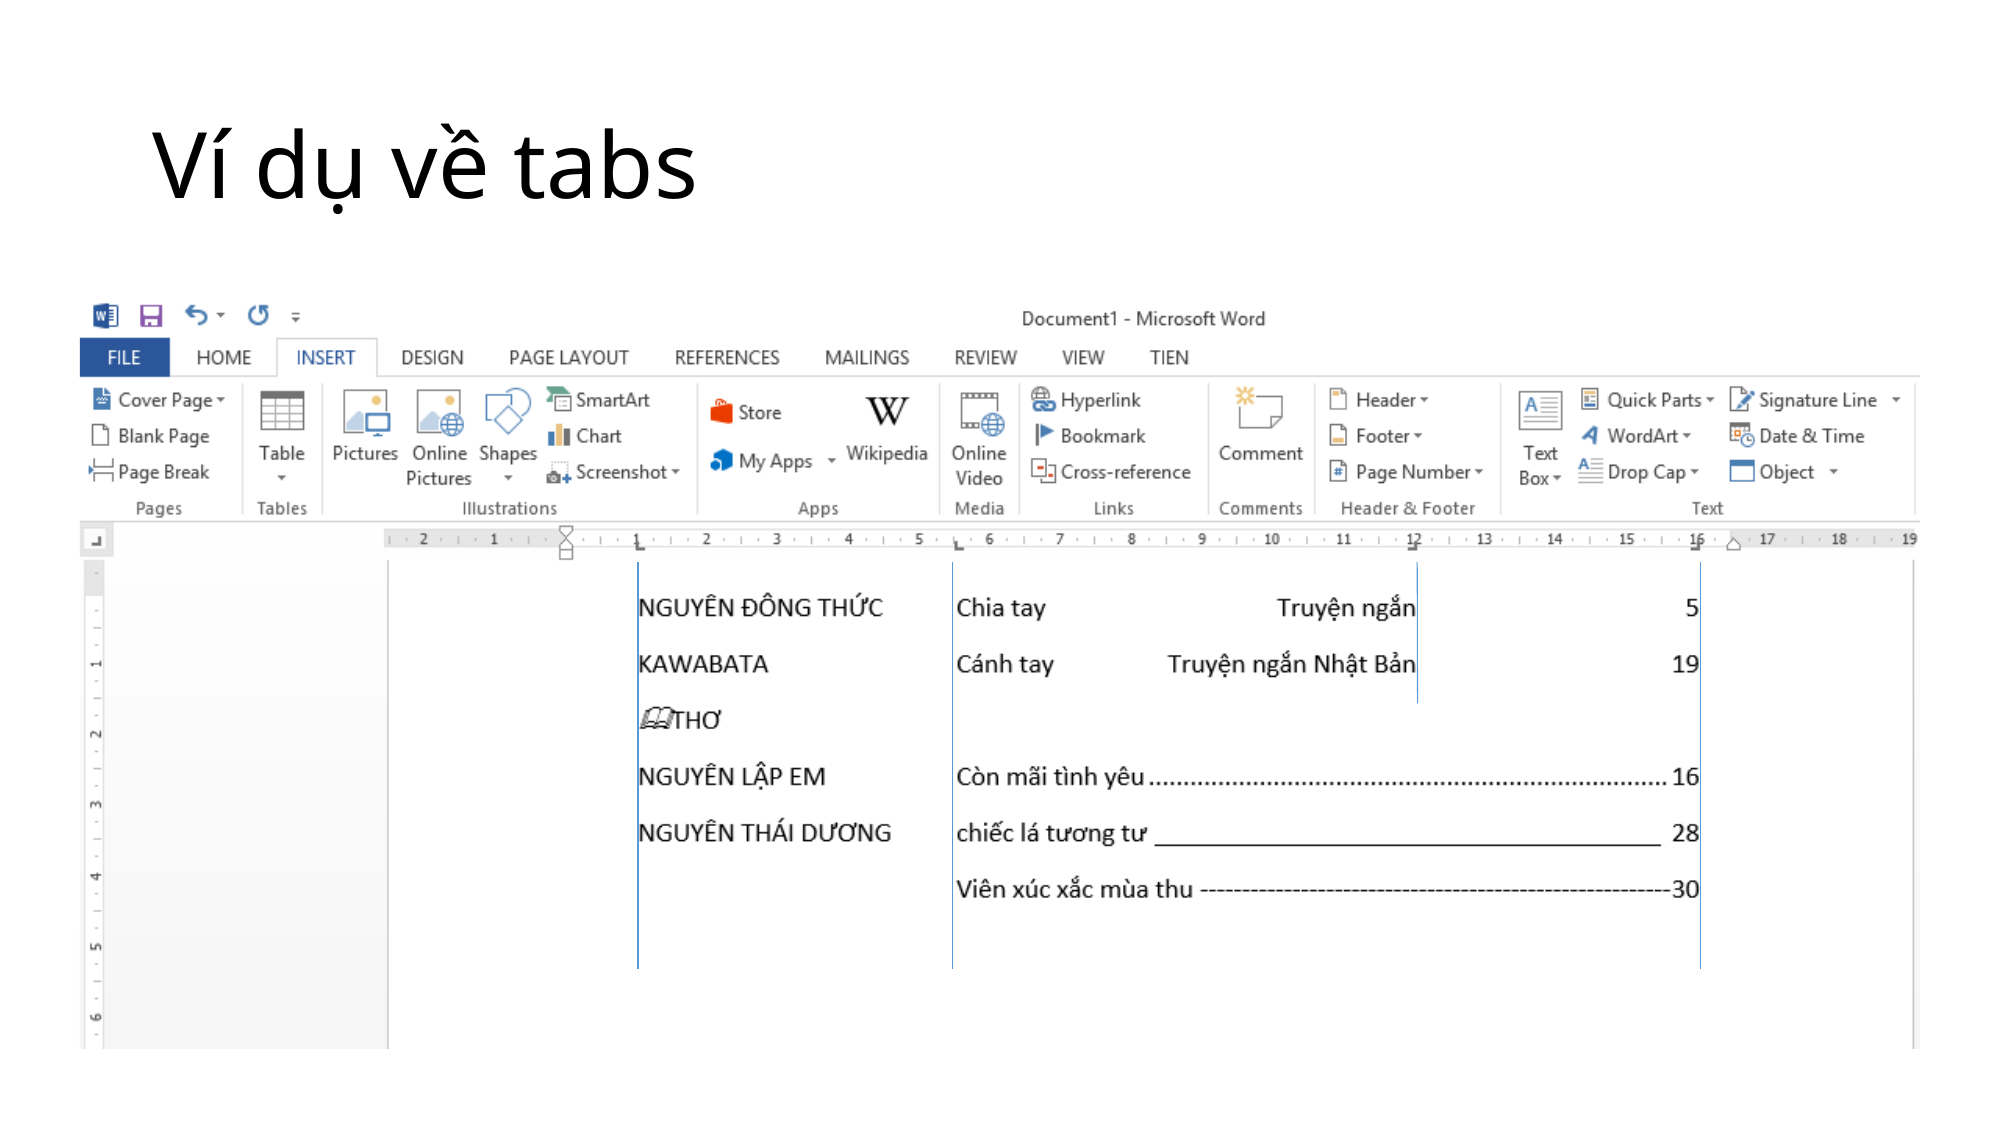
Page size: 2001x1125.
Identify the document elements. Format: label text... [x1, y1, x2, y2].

picture [79, 299, 1920, 1049]
title Ví dụ về tabs [137, 59, 1863, 278]
